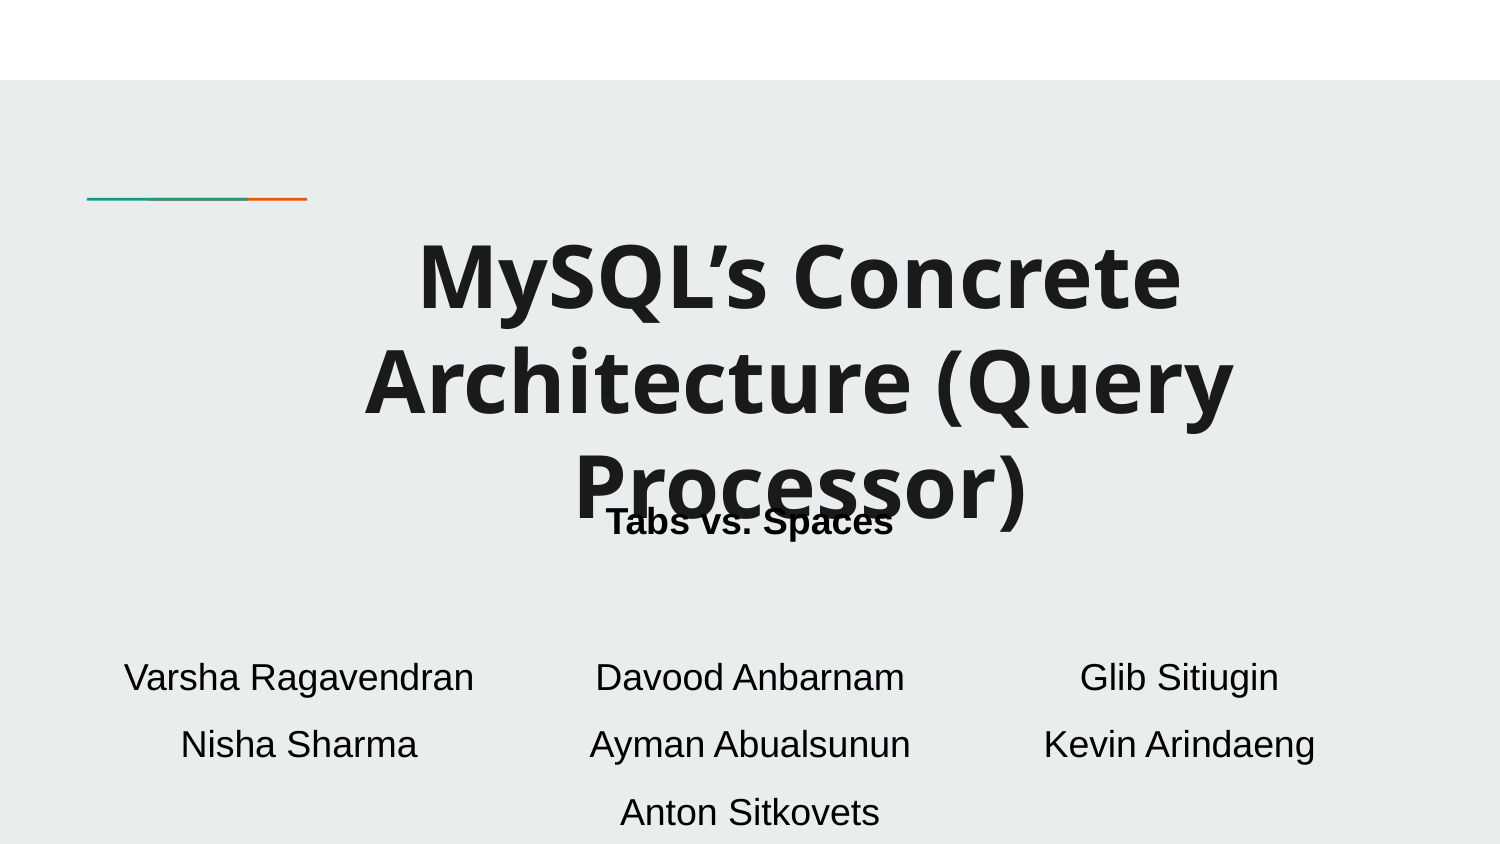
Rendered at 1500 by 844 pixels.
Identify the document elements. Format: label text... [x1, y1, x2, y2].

subtitle Davood Anbarnam Ayman Abualsunun Anton Sitkovets [534, 615, 1026, 704]
title MySQL’s Concrete Architecture (Query Processor) [119, 206, 1481, 479]
subtitle Varsha Ragavendran Nisha Sharma [64, 615, 534, 704]
subtitle Tabs vs. Spaces [271, 436, 1229, 551]
subtitle Glib Sitiugin Kevin Arindaeng [1026, 615, 1333, 704]
